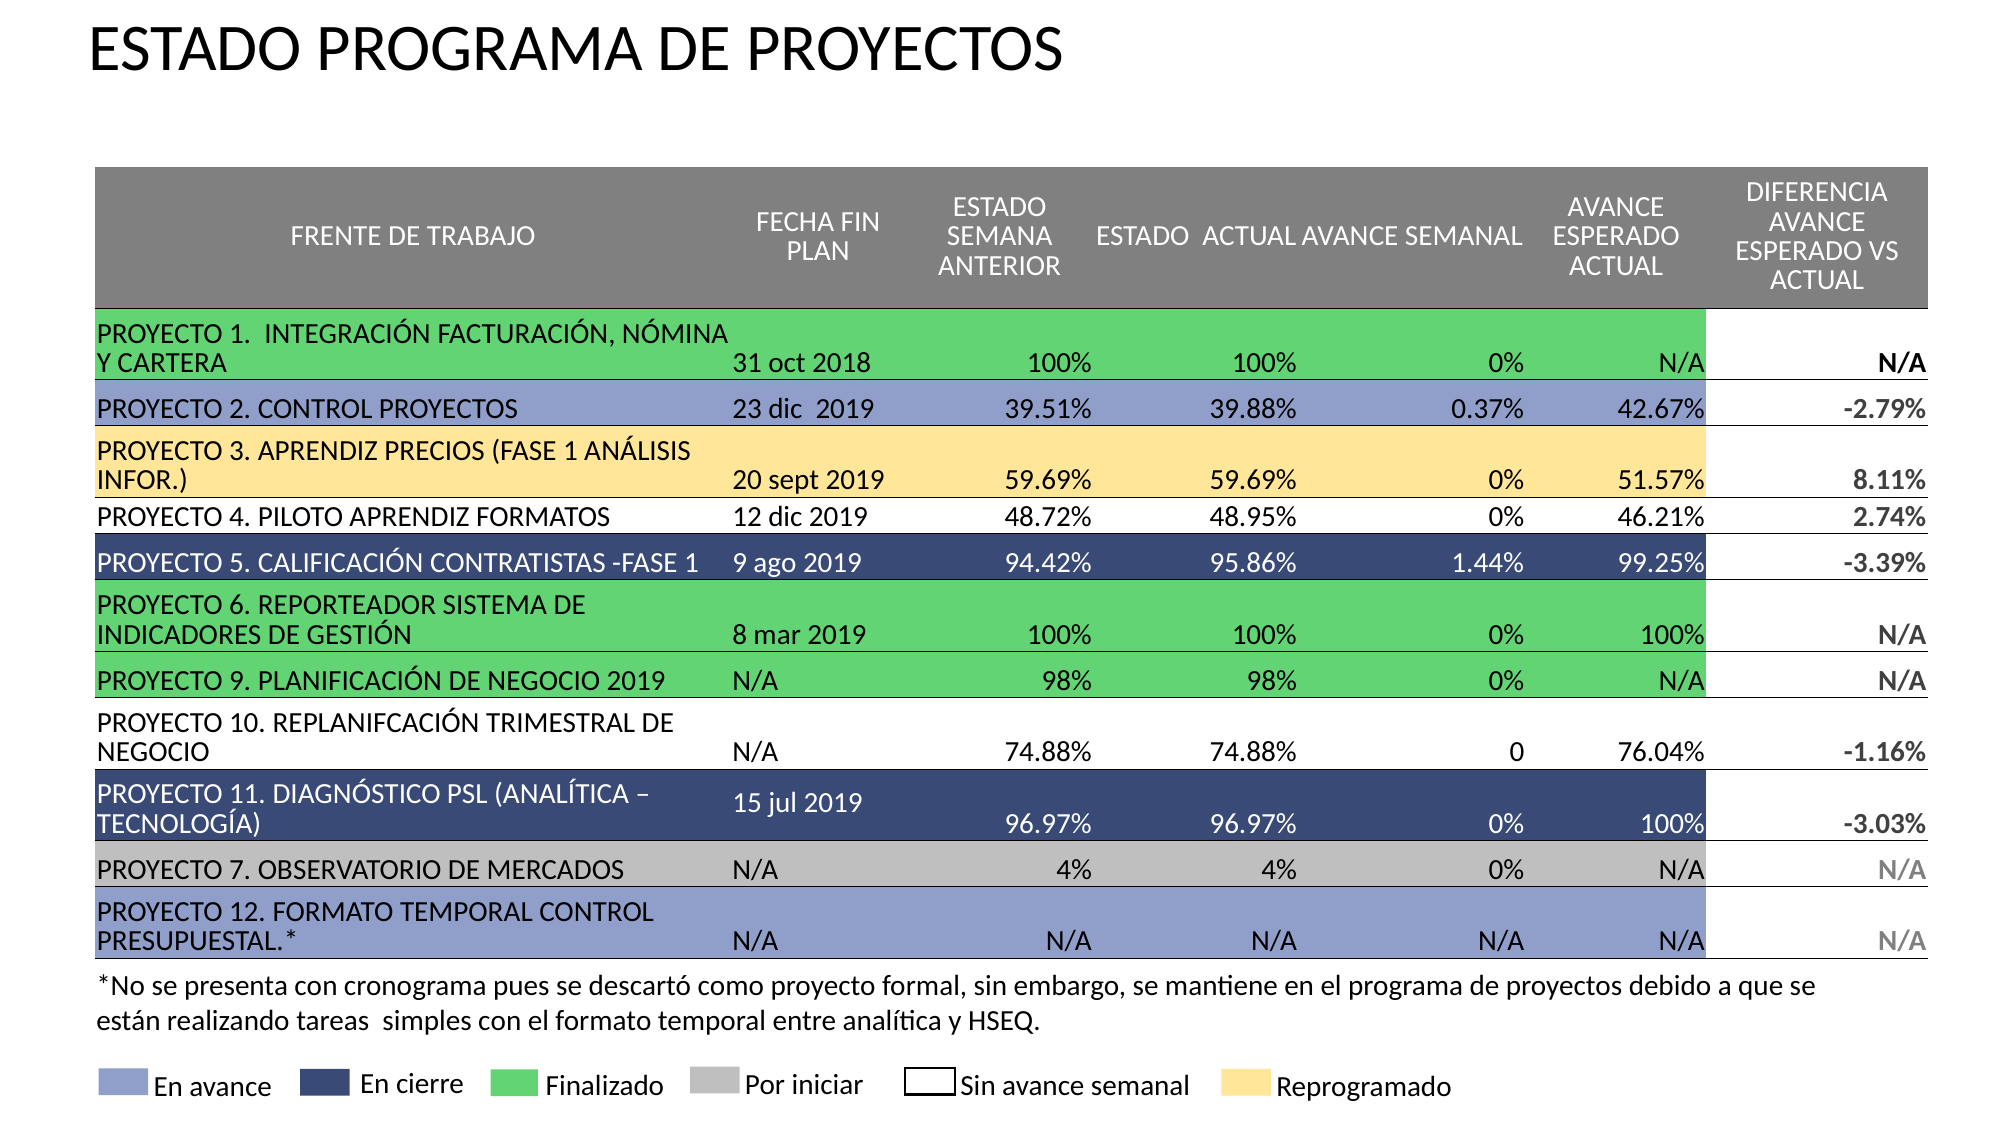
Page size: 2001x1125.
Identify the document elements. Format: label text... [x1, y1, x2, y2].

table_header ESTADO SEMANA ANTERIOR [906, 167, 1094, 308]
table_cell PROYECTO 9. PLANIFICACIÓN DE NEGOCIO 2019 [95, 652, 731, 697]
table_cell 1.44% [1299, 534, 1526, 579]
table_cell N/A [1706, 887, 1928, 958]
table_cell N/A [731, 841, 906, 886]
table_cell 74.88% [906, 698, 1094, 769]
table_cell PROYECTO 3. APRENDIZ PRECIOS (FASE 1 ANÁLISIS INFOR.) [95, 426, 731, 497]
table_cell N/A [1706, 580, 1928, 651]
table_cell 8.11% [1706, 426, 1928, 497]
table_cell 46.21% [1526, 498, 1706, 533]
text_box [300, 1068, 345, 1096]
table_cell N/A [1706, 841, 1928, 886]
table_cell -1.16% [1706, 698, 1928, 769]
table_cell 74.88% [1094, 698, 1299, 769]
table_header DIFERENCIA AVANCE ESPERADO VS ACTUAL [1706, 167, 1928, 308]
table_cell 39.88% [1094, 380, 1299, 425]
table_cell N/A [1526, 887, 1706, 958]
table_cell 48.95% [1094, 498, 1299, 533]
table_cell 0% [1299, 841, 1526, 886]
table_cell PROYECTO 10. REPLANIFCACIÓN TRIMESTRAL DE NEGOCIO [95, 698, 731, 769]
table_cell PROYECTO 12. FORMATO TEMPORAL CONTROL PRESUPUESTAL.* [95, 887, 731, 958]
table_cell 4% [906, 841, 1094, 886]
table_cell 98% [906, 652, 1094, 697]
text_box Por iniciar [730, 1057, 890, 1108]
text_box En avance [138, 1059, 299, 1110]
table_cell 100% [1094, 309, 1299, 379]
table_cell N/A [1526, 841, 1706, 886]
table_cell N/A [1526, 652, 1706, 697]
text_box [45, 1055, 2000, 1125]
table_cell 0.37% [1299, 380, 1526, 425]
table_cell 42.67% [1526, 380, 1706, 425]
table_cell 59.69% [1094, 426, 1299, 497]
text_box Sin avance semanal [945, 1058, 1231, 1109]
table_cell 0% [1299, 498, 1526, 533]
table_cell 4% [1094, 841, 1299, 886]
table_cell 99.25% [1526, 534, 1706, 579]
table_cell 0% [1299, 426, 1526, 497]
table_cell N/A [731, 698, 906, 769]
table_cell 0% [1299, 580, 1526, 651]
table_cell N/A [731, 652, 906, 697]
table_cell 48.72% [906, 498, 1094, 533]
text_box En cierre [345, 1057, 511, 1107]
table_cell 8 mar 2019 [731, 580, 906, 651]
table_cell PROYECTO 5. CALIFICACIÓN CONTRATISTAS -FASE 1 [95, 534, 731, 579]
table_cell 94.42% [906, 534, 1094, 579]
table_cell 98% [1094, 652, 1299, 697]
table_cell PROYECTO 11. DIAGNÓSTICO PSL (ANALÍTICA – TECNOLOGÍA) [95, 770, 731, 840]
table_cell N/A [1094, 887, 1299, 958]
table_cell N/A [1706, 309, 1928, 379]
table_cell 0% [1299, 770, 1526, 840]
table_cell 23 dic 2019 [731, 380, 906, 425]
table_cell N/A [906, 887, 1094, 958]
table_cell N/A [1526, 309, 1706, 379]
table_header AVANCE ESPERADO ACTUAL [1526, 167, 1706, 308]
table_cell 0 [1299, 698, 1526, 769]
table_cell 95.86% [1094, 534, 1299, 579]
table_cell PROYECTO 4. PILOTO APRENDIZ FORMATOS [95, 498, 731, 533]
table_cell 51.57% [1526, 426, 1706, 497]
table_cell 15 jul 2019 [731, 770, 906, 840]
table_cell 31 oct 2018 [731, 309, 906, 379]
table_cell 12 dic 2019 [731, 498, 906, 533]
table_cell 100% [906, 309, 1094, 379]
table_cell -3.39% [1706, 534, 1928, 579]
table_cell 100% [1526, 770, 1706, 840]
table_cell 9 ago 2019 [731, 534, 906, 579]
table_cell 20 sept 2019 [731, 426, 906, 497]
text_box [511, 1069, 530, 1097]
text_box [1221, 1068, 1261, 1096]
table_cell 100% [1094, 580, 1299, 651]
table_cell 0% [1299, 309, 1526, 379]
text_box [98, 1068, 138, 1096]
table_cell PROYECTO 1. INTEGRACIÓN FACTURACIÓN, NÓMINA Y CARTERA [95, 309, 731, 379]
table_cell -2.79% [1706, 380, 1928, 425]
table_cell PROYECTO 7. OBSERVATORIO DE MERCADOS [95, 841, 731, 886]
text_box Reprogramado [1261, 1059, 1547, 1110]
text_box Finalizado [530, 1058, 684, 1109]
table_cell 100% [1526, 580, 1706, 651]
table_cell 2.74% [1706, 498, 1928, 533]
table_cell 59.69% [906, 426, 1094, 497]
table_header FECHA FIN PLAN [731, 167, 906, 308]
text_box [905, 1067, 945, 1095]
table_header FRENTE DE TRABAJO [95, 167, 731, 308]
table_cell N/A [1299, 887, 1526, 958]
table_cell PROYECTO 2. CONTROL PROYECTOS [95, 380, 731, 425]
table_cell 100% [906, 580, 1094, 651]
text_box ESTADO PROGRAMA DE PROYECTOS [73, 0, 1858, 91]
table_cell PROYECTO 6. REPORTEADOR SISTEMA DE INDICADORES DE GESTIÓN [95, 580, 731, 651]
table_cell 96.97% [906, 770, 1094, 840]
table_cell N/A [1706, 652, 1928, 697]
table_cell 0% [1299, 652, 1526, 697]
table_header ESTADO ACTUAL [1094, 167, 1299, 308]
table_cell -3.03% [1706, 770, 1928, 840]
table_header AVANCE SEMANAL [1299, 167, 1526, 308]
table_cell 39.51% [906, 380, 1094, 425]
text_box [690, 1066, 730, 1094]
table_cell 76.04% [1526, 698, 1706, 769]
table_cell N/A [731, 887, 906, 958]
text_box *No se presenta con cronograma pues se descartó como proyecto formal, sin embargo, se mantiene en el programa de proyectos debido a que se están realizando tareas simples con el formato temporal entre analítica y HSEQ. [81, 958, 1895, 1044]
table_cell 96.97% [1094, 770, 1299, 840]
